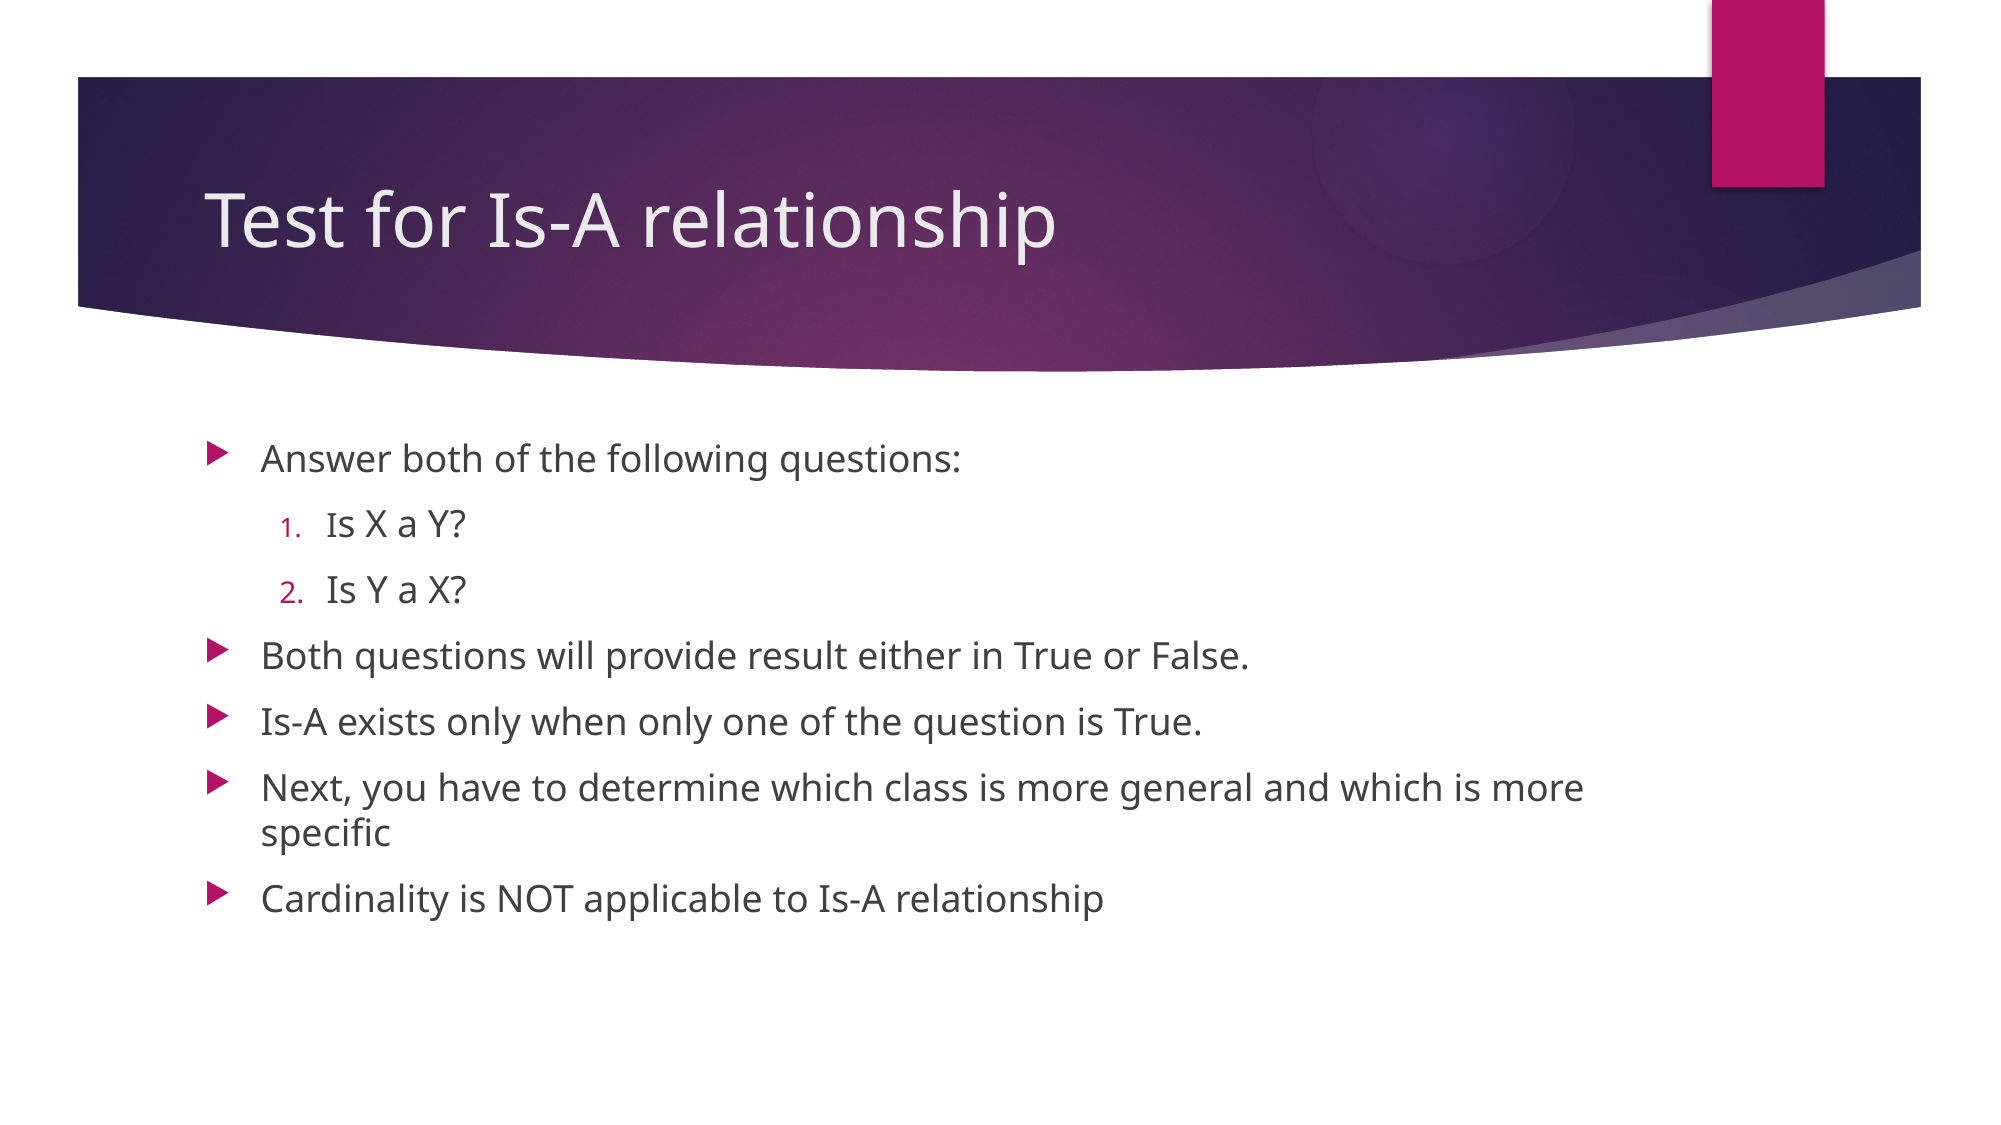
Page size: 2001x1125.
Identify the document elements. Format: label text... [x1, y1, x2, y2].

title Test for Is-A relationship [189, 159, 1627, 276]
list Answer both of the following questions: Is X a Y? Is Y a X? Both questions will provide result either in True or False. Is-A exists only when only one of the question is True. Next, you have to determine which class is more general and which is more specific Cardinality is NOT applicable to Is-A relationship [189, 427, 1638, 988]
